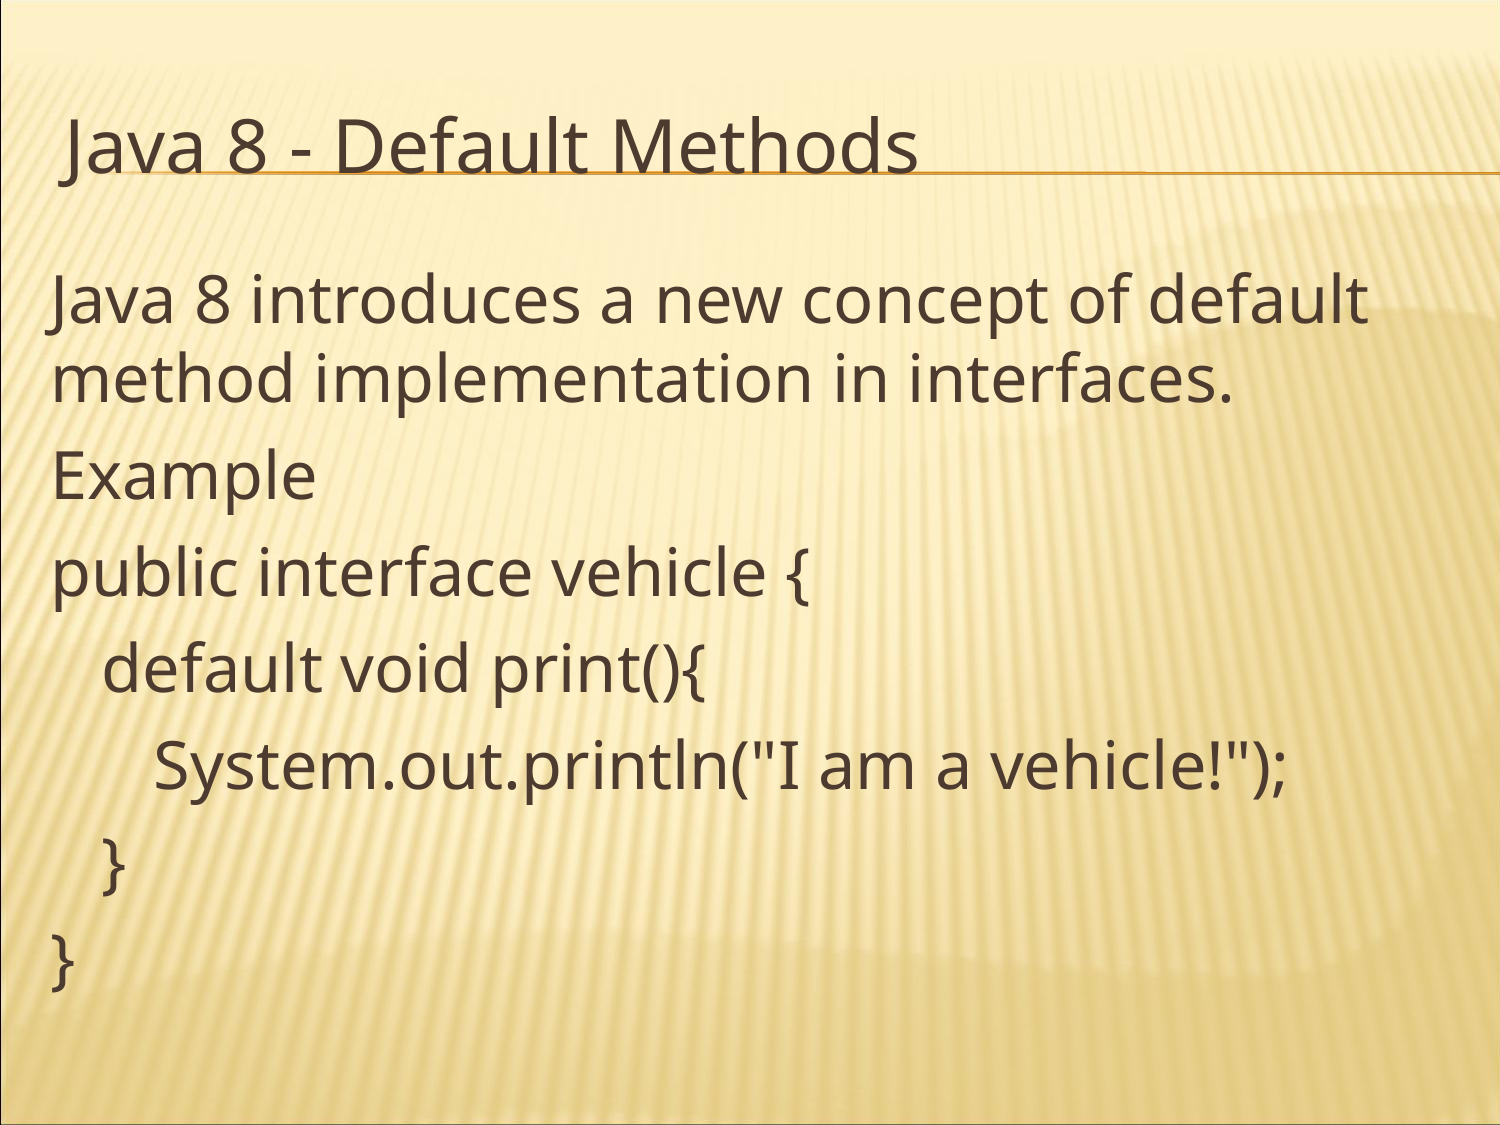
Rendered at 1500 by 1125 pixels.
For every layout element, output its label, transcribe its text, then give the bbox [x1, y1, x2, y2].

title Java 8 - Default Methods [50, 75, 1475, 213]
subtitle Java 8 introduces a new concept of default method implementation in interfaces. Example public interface vehicle { default void print(){ System.out.println("I am a vehicle!"); } } [50, 254, 1475, 998]
picture [0, 0, 1500, 1125]
